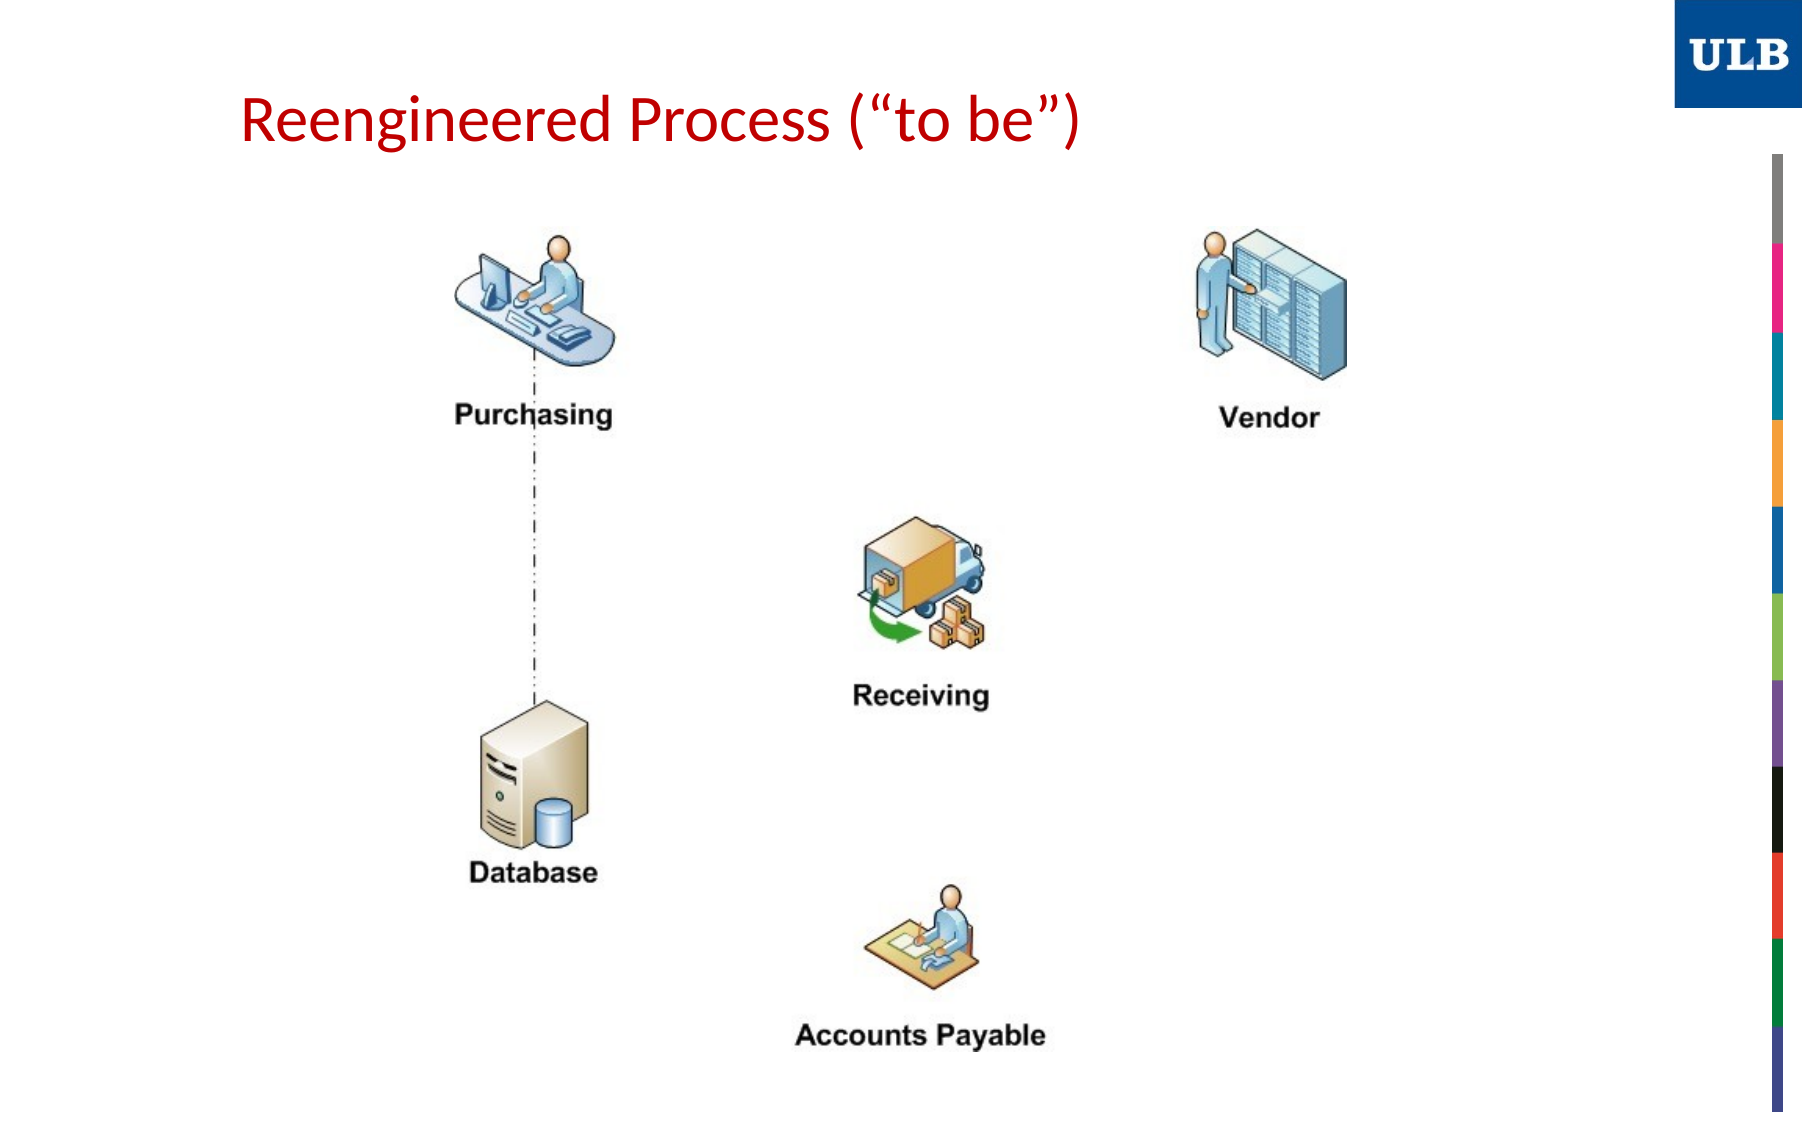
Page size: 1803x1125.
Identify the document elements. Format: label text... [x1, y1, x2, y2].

picture [1674, 0, 1802, 108]
title Reengineered Process (“to be”) [238, 72, 1090, 263]
picture [1772, 154, 1783, 333]
picture [454, 226, 1347, 1052]
picture [1772, 420, 1783, 1112]
